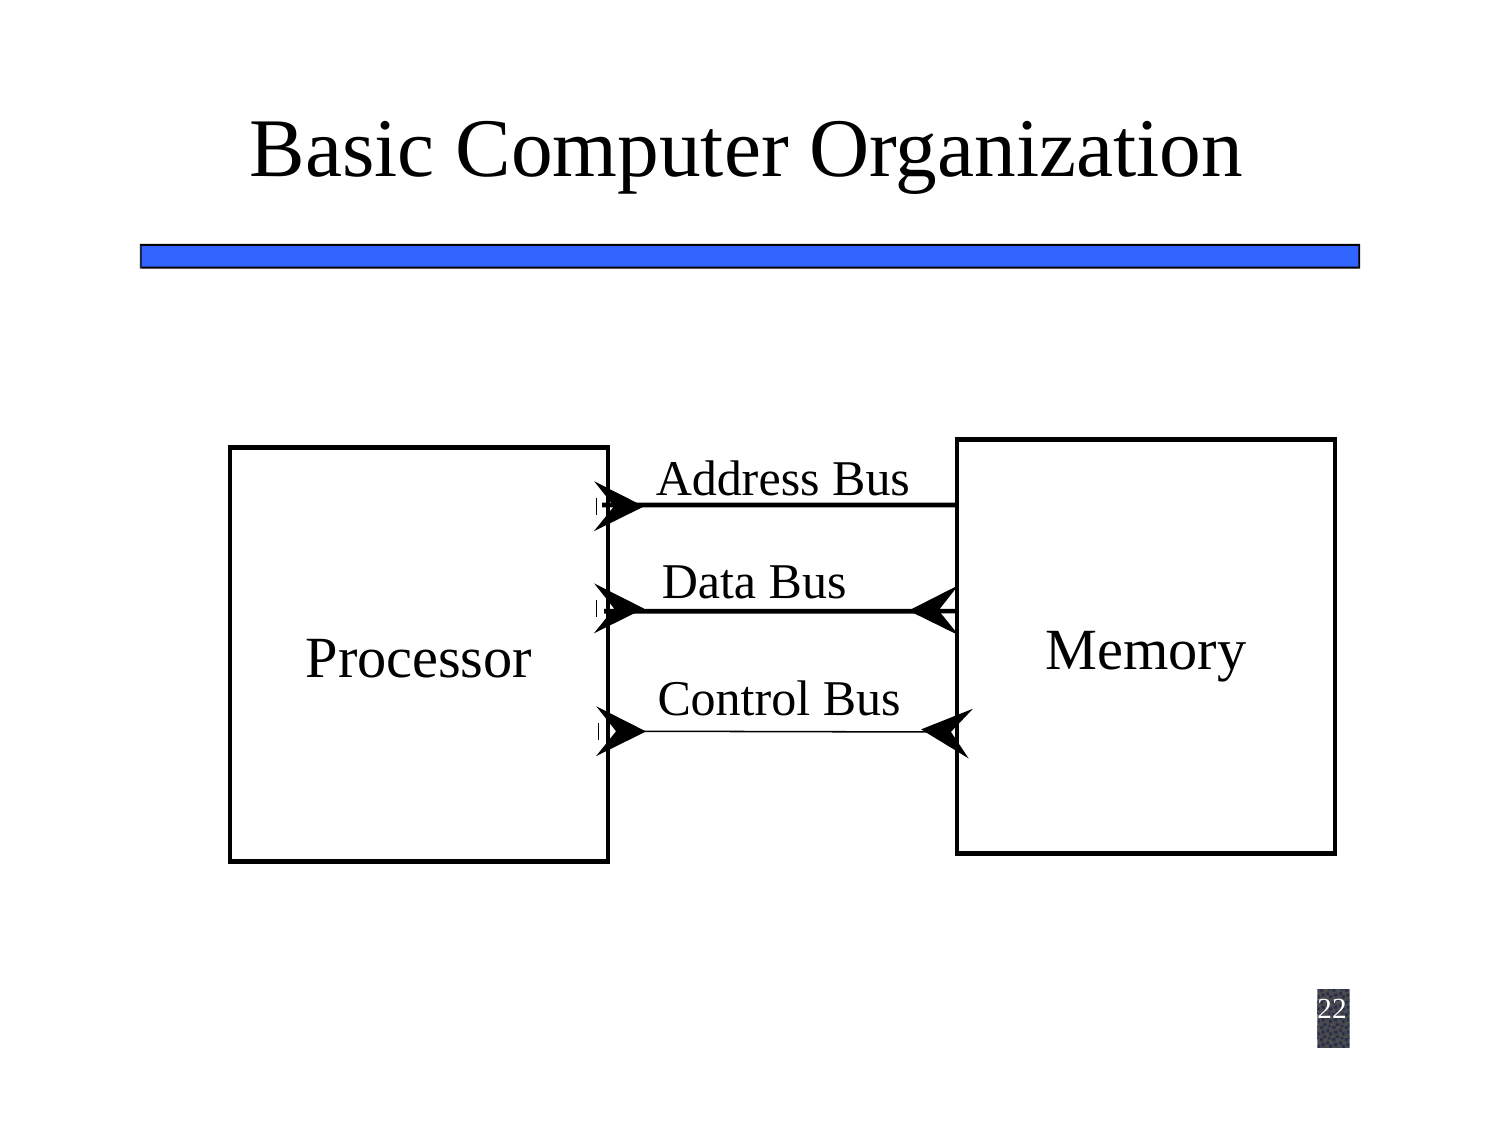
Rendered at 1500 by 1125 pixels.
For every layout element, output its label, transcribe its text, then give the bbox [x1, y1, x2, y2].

text_box Data Bus [634, 541, 947, 617]
text_box [908, 604, 922, 617]
text_box Processor [229, 447, 609, 862]
text_box [633, 732, 645, 738]
text_box [633, 725, 646, 731]
text_box [921, 724, 934, 731]
text_box Control Bus [617, 658, 930, 731]
text_box Address Bus [628, 438, 941, 513]
text_box Memory [957, 439, 1336, 854]
text_box [925, 732, 933, 737]
title Basic Computer Organization [249, 92, 1388, 305]
text_box [631, 602, 644, 615]
slide_number 22 [1317, 989, 1350, 1048]
text_box [631, 500, 644, 513]
